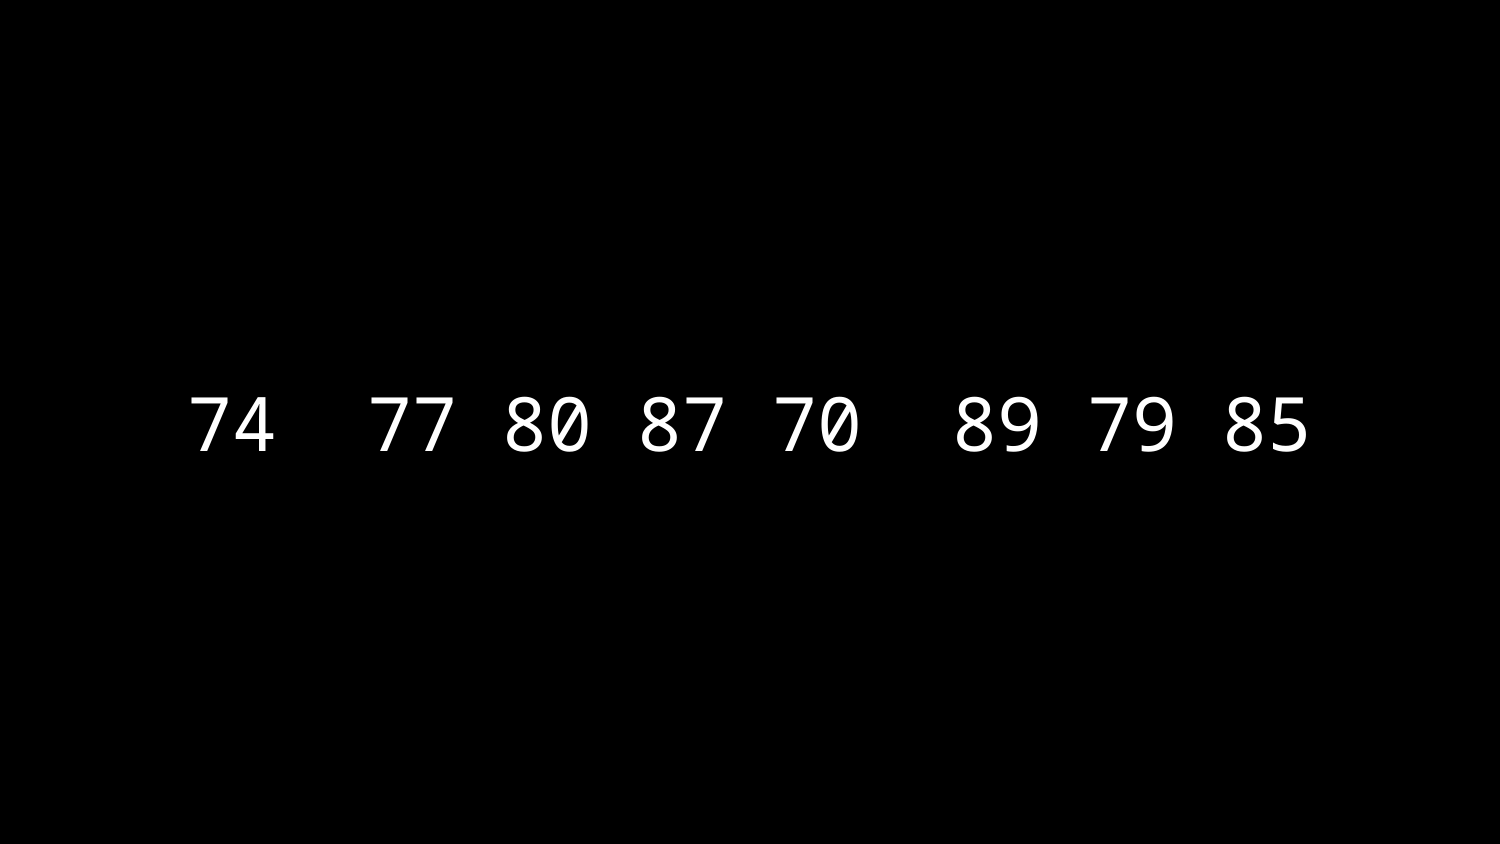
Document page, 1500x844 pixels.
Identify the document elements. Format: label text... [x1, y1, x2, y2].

title 74 77 80 87 70 89 79 85 [51, 352, 1449, 491]
